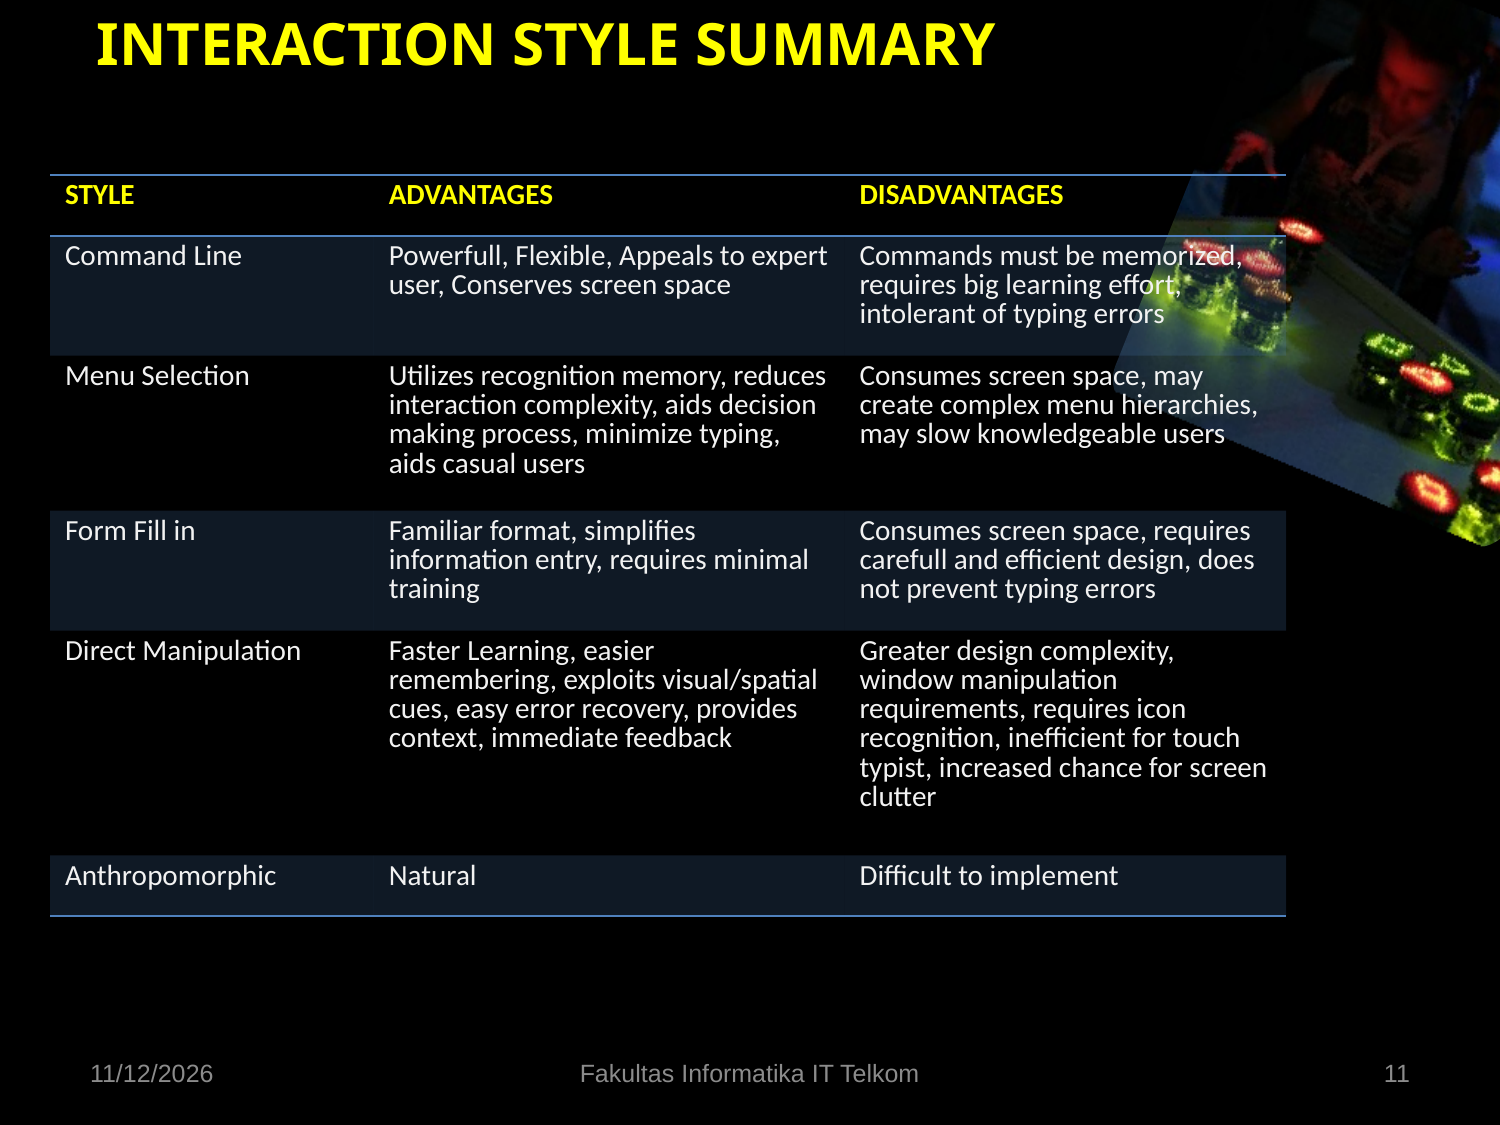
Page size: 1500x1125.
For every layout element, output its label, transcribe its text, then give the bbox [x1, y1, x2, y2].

table_cell Utilizes recognition memory, reduces interaction complexity, aids decision making process, minimize typing, aids casual users [374, 356, 845, 511]
table_cell Direct Manipulation [50, 631, 374, 855]
table_header DISADVANTAGES [845, 176, 1176, 235]
table_cell Consumes screen space, requires carefull and efficient design, does not prevent typing errors [845, 511, 1286, 631]
table_cell Familiar format, simplifies information entry, requires minimal training [374, 511, 845, 631]
table_header STYLE [50, 176, 374, 235]
table_cell Greater design complexity, window manipulation requirements, requires icon recognition, inefficient for touch typist, increased chance for screen clutter [845, 631, 1286, 855]
table_cell Menu Selection [50, 356, 374, 511]
slide_number 11 [1074, 1042, 1425, 1103]
table_header ADVANTAGES [374, 176, 845, 235]
table_cell Consumes screen space, may create complex menu hierarchies, may slow knowledgeable users [845, 356, 1286, 511]
table_cell Natural [374, 855, 845, 915]
picture [1181, 0, 1500, 547]
table_cell Command Line [50, 237, 374, 356]
table_cell Difficult to implement [845, 855, 1286, 915]
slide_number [75, 1042, 425, 1103]
text_box INTERACTION STYLE SUMMARY [81, 0, 1012, 85]
table_cell Faster Learning, easier remembering, exploits visual/spatial cues, easy error recovery, provides context, immediate feedback [374, 631, 845, 855]
footer Fakultas Informatika IT Telkom [512, 1042, 988, 1103]
table_cell Form Fill in [50, 511, 374, 631]
table_cell Commands must be memorized, requires big learning effort, intolerant of typing errors [845, 237, 1176, 356]
table_cell Anthropomorphic [50, 855, 374, 915]
table_cell Powerfull, Flexible, Appeals to expert user, Conserves screen space [374, 237, 845, 356]
